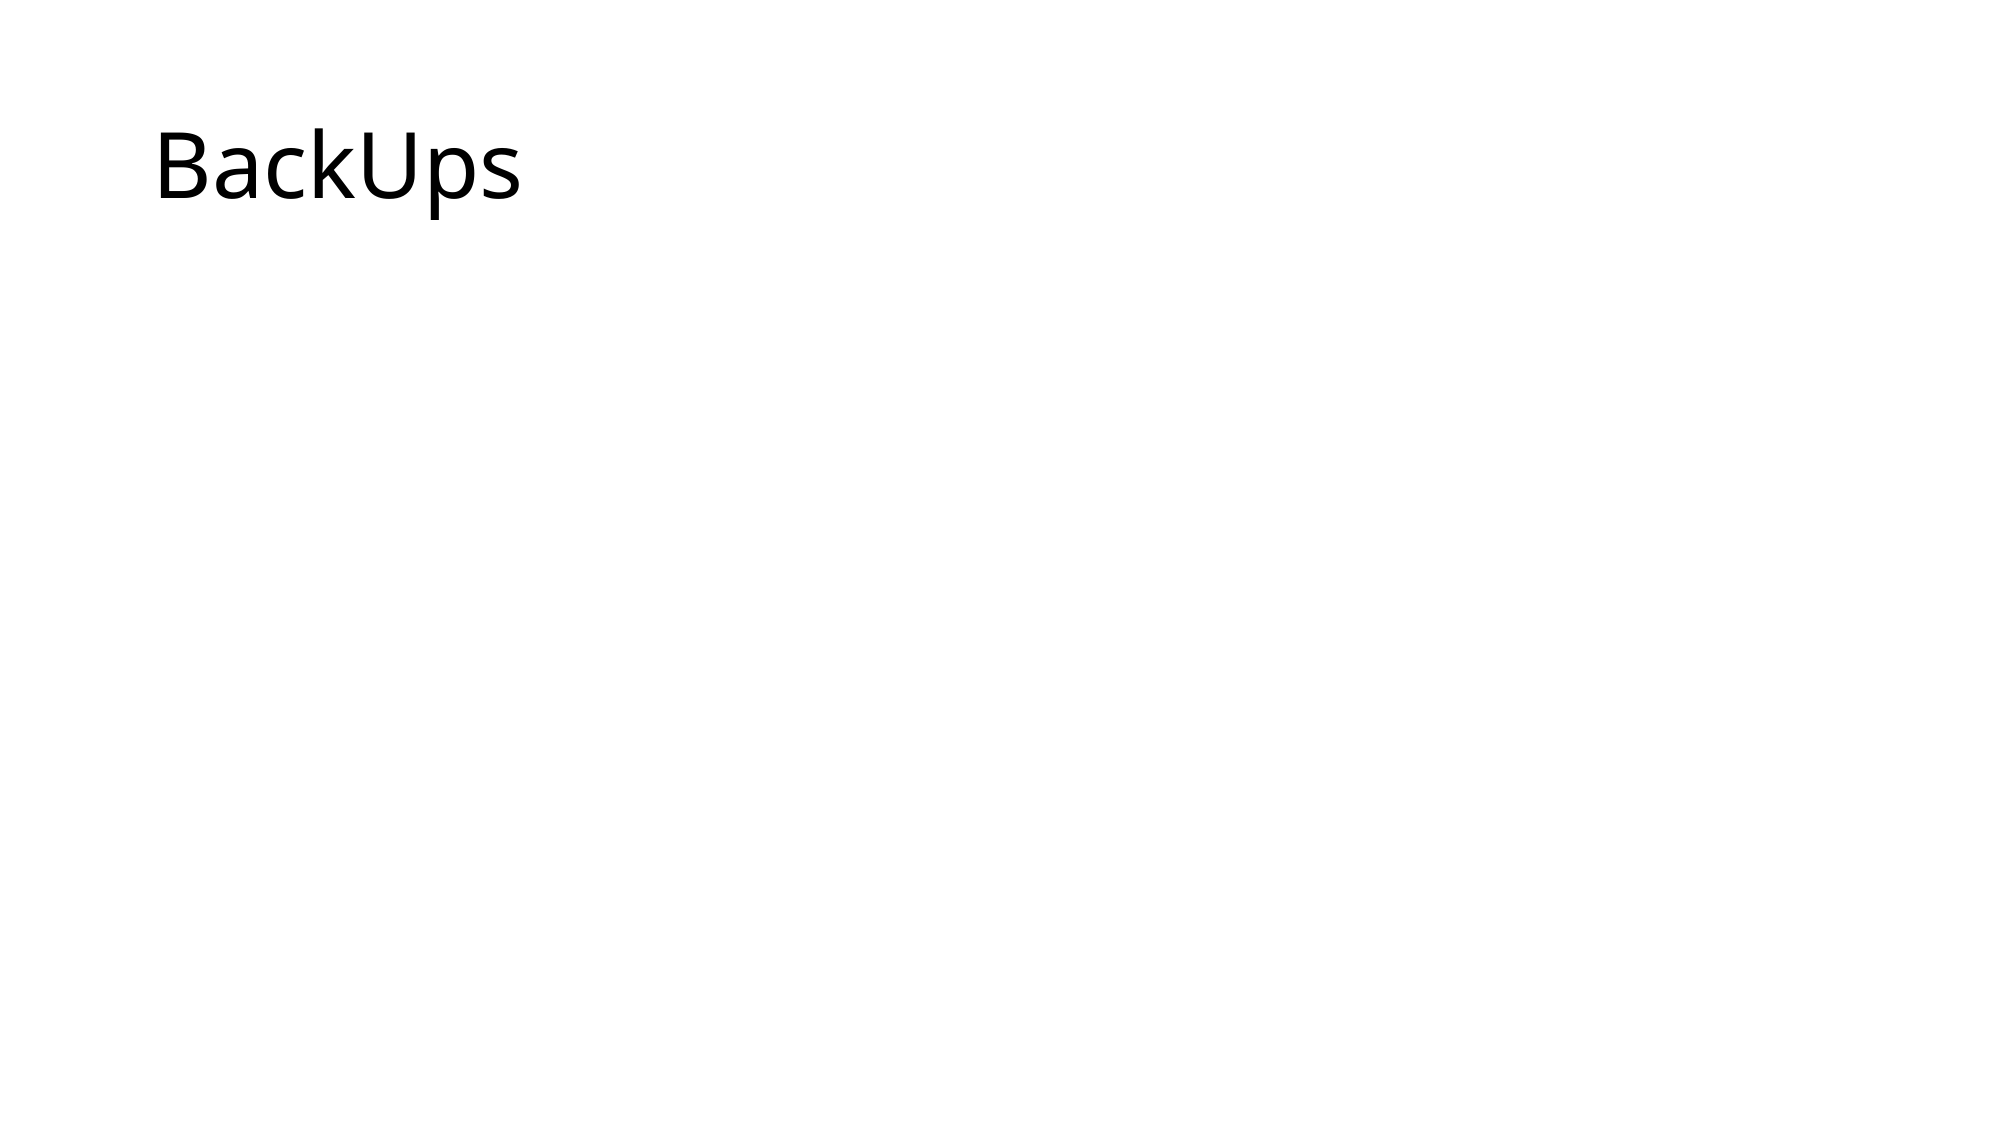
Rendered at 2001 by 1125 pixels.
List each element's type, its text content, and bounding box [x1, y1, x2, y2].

title BackUps [137, 59, 1863, 278]
